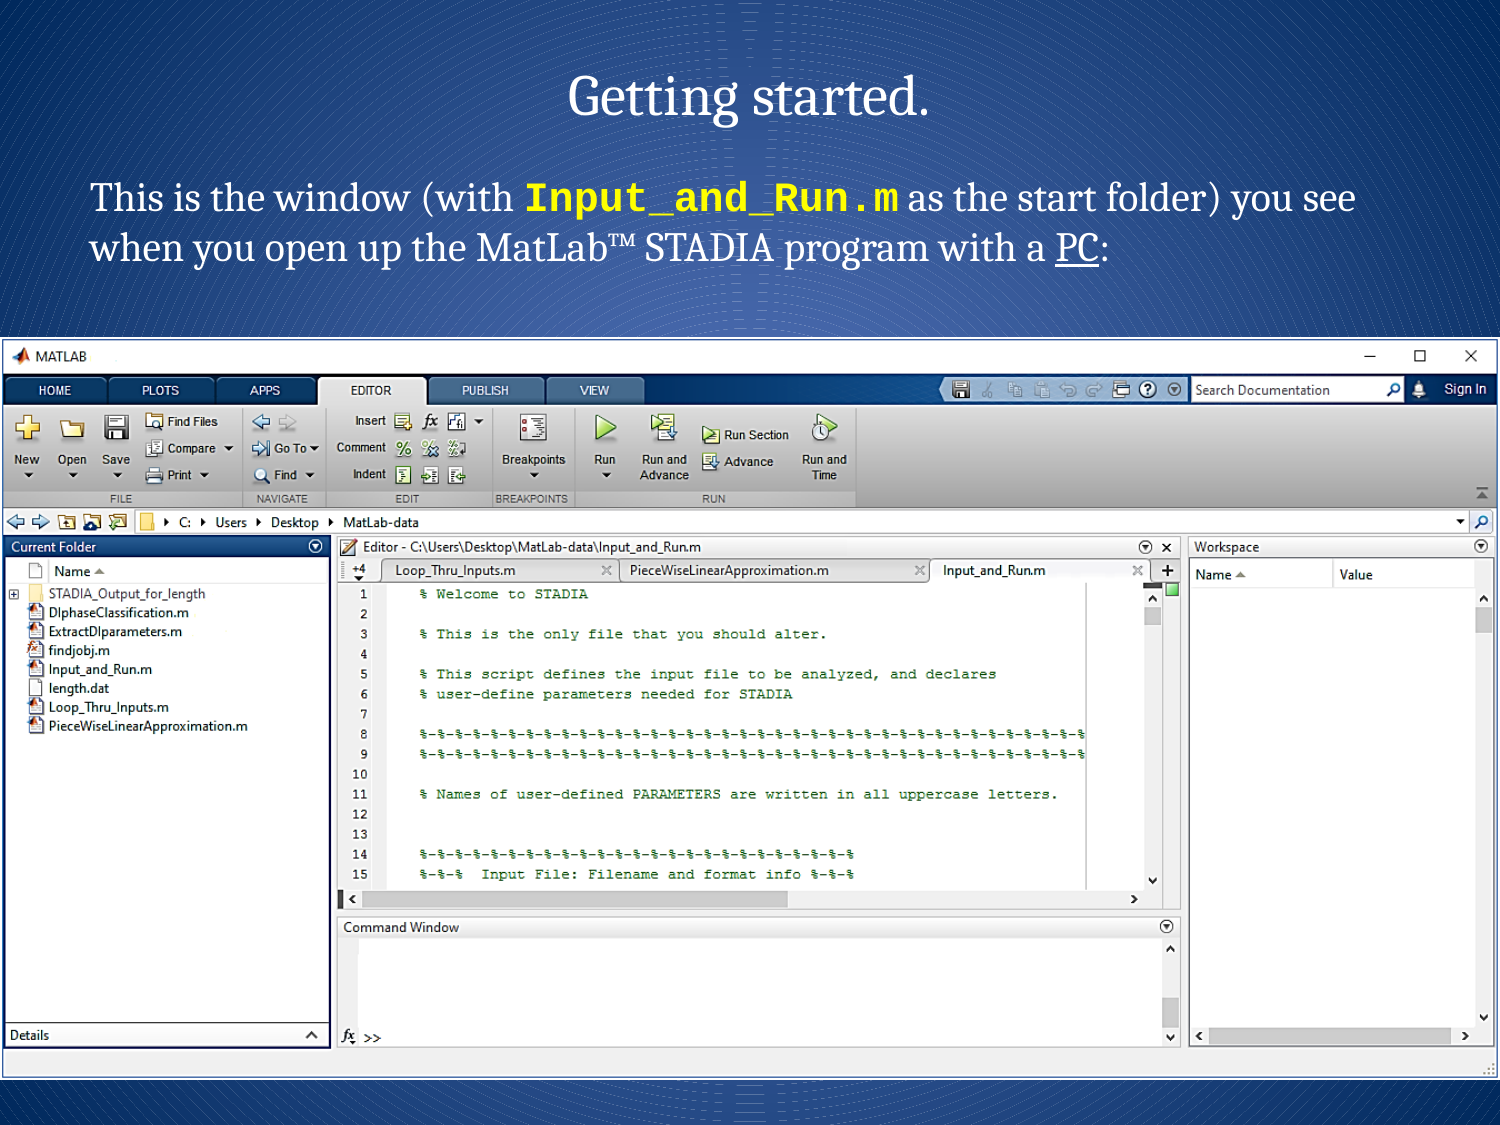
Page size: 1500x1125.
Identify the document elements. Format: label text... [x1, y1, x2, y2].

picture [0, 337, 1500, 1080]
text_box This is the window (with Input_and_Run.m as the start folder) you see when you open up the MatLab™ STADIA program with a PC: [74, 162, 1425, 278]
text_box Getting started. [0, 50, 1500, 135]
